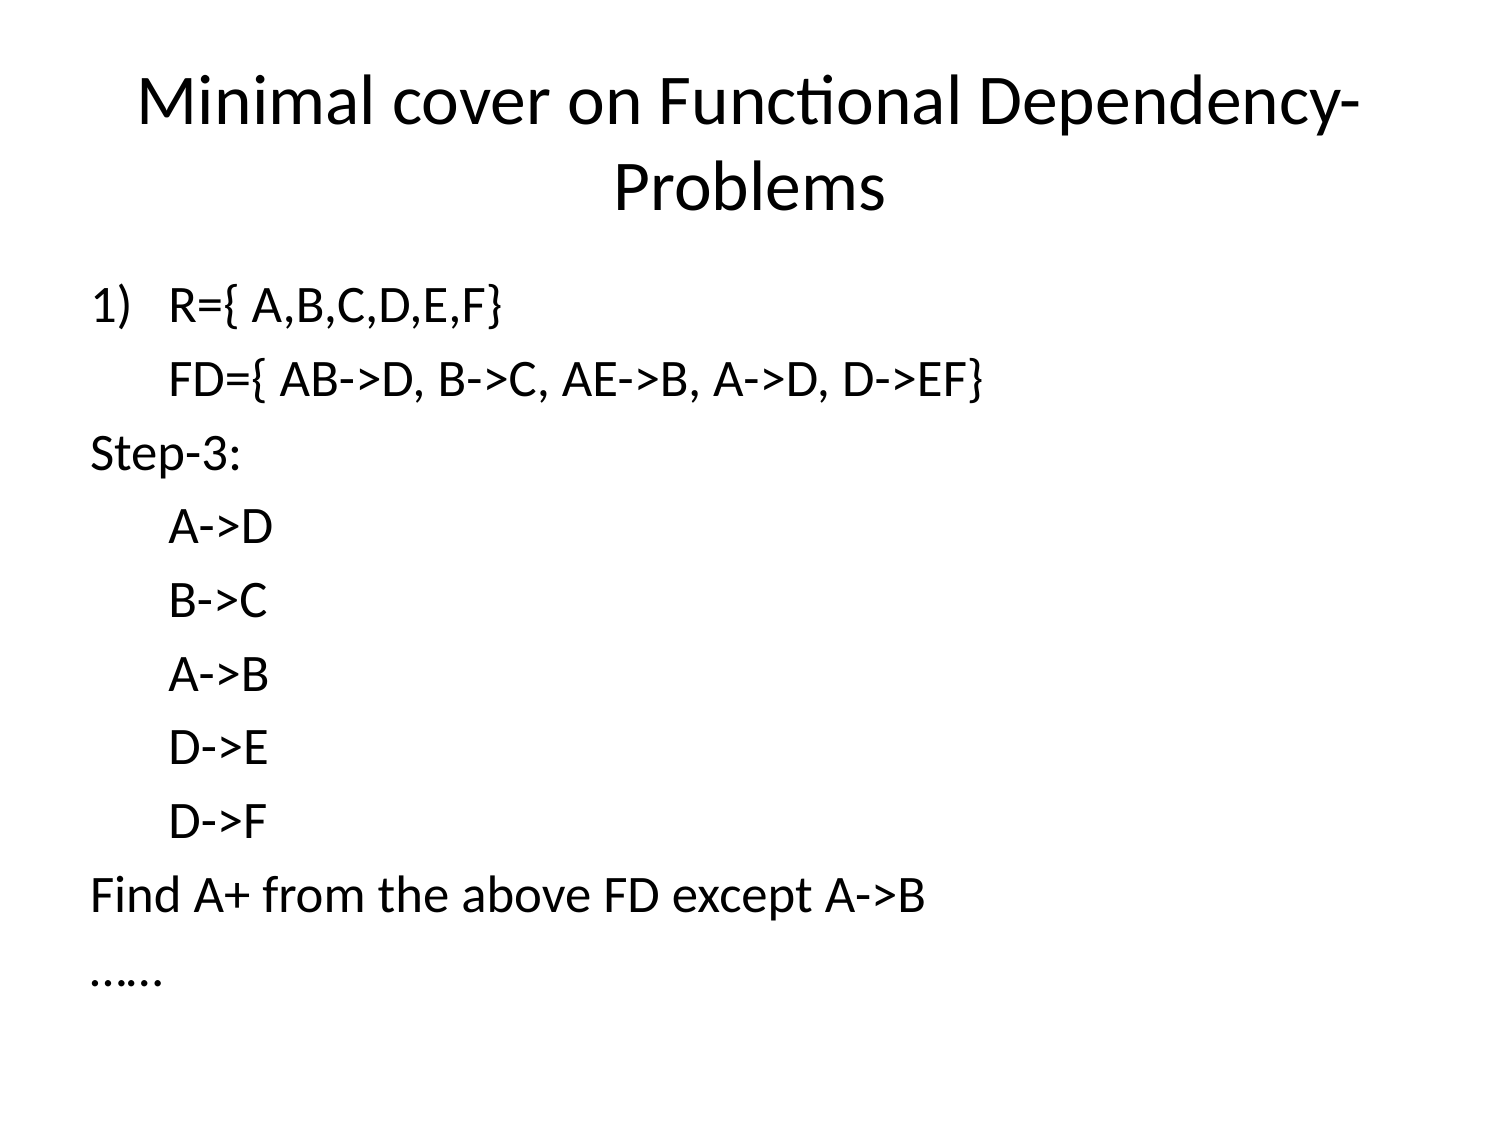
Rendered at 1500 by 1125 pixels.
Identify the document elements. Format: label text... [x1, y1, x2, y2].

list R={ A,B,C,D,E,F} FD={ AB->D, B->C, AE->B, A->D, D->EF} Step-3: A->D B->C A->B D->E D->F Find A+ from the above FD except A->B …… [75, 262, 1425, 1005]
title Minimal cover on Functional Dependency- Problems [75, 45, 1425, 233]
